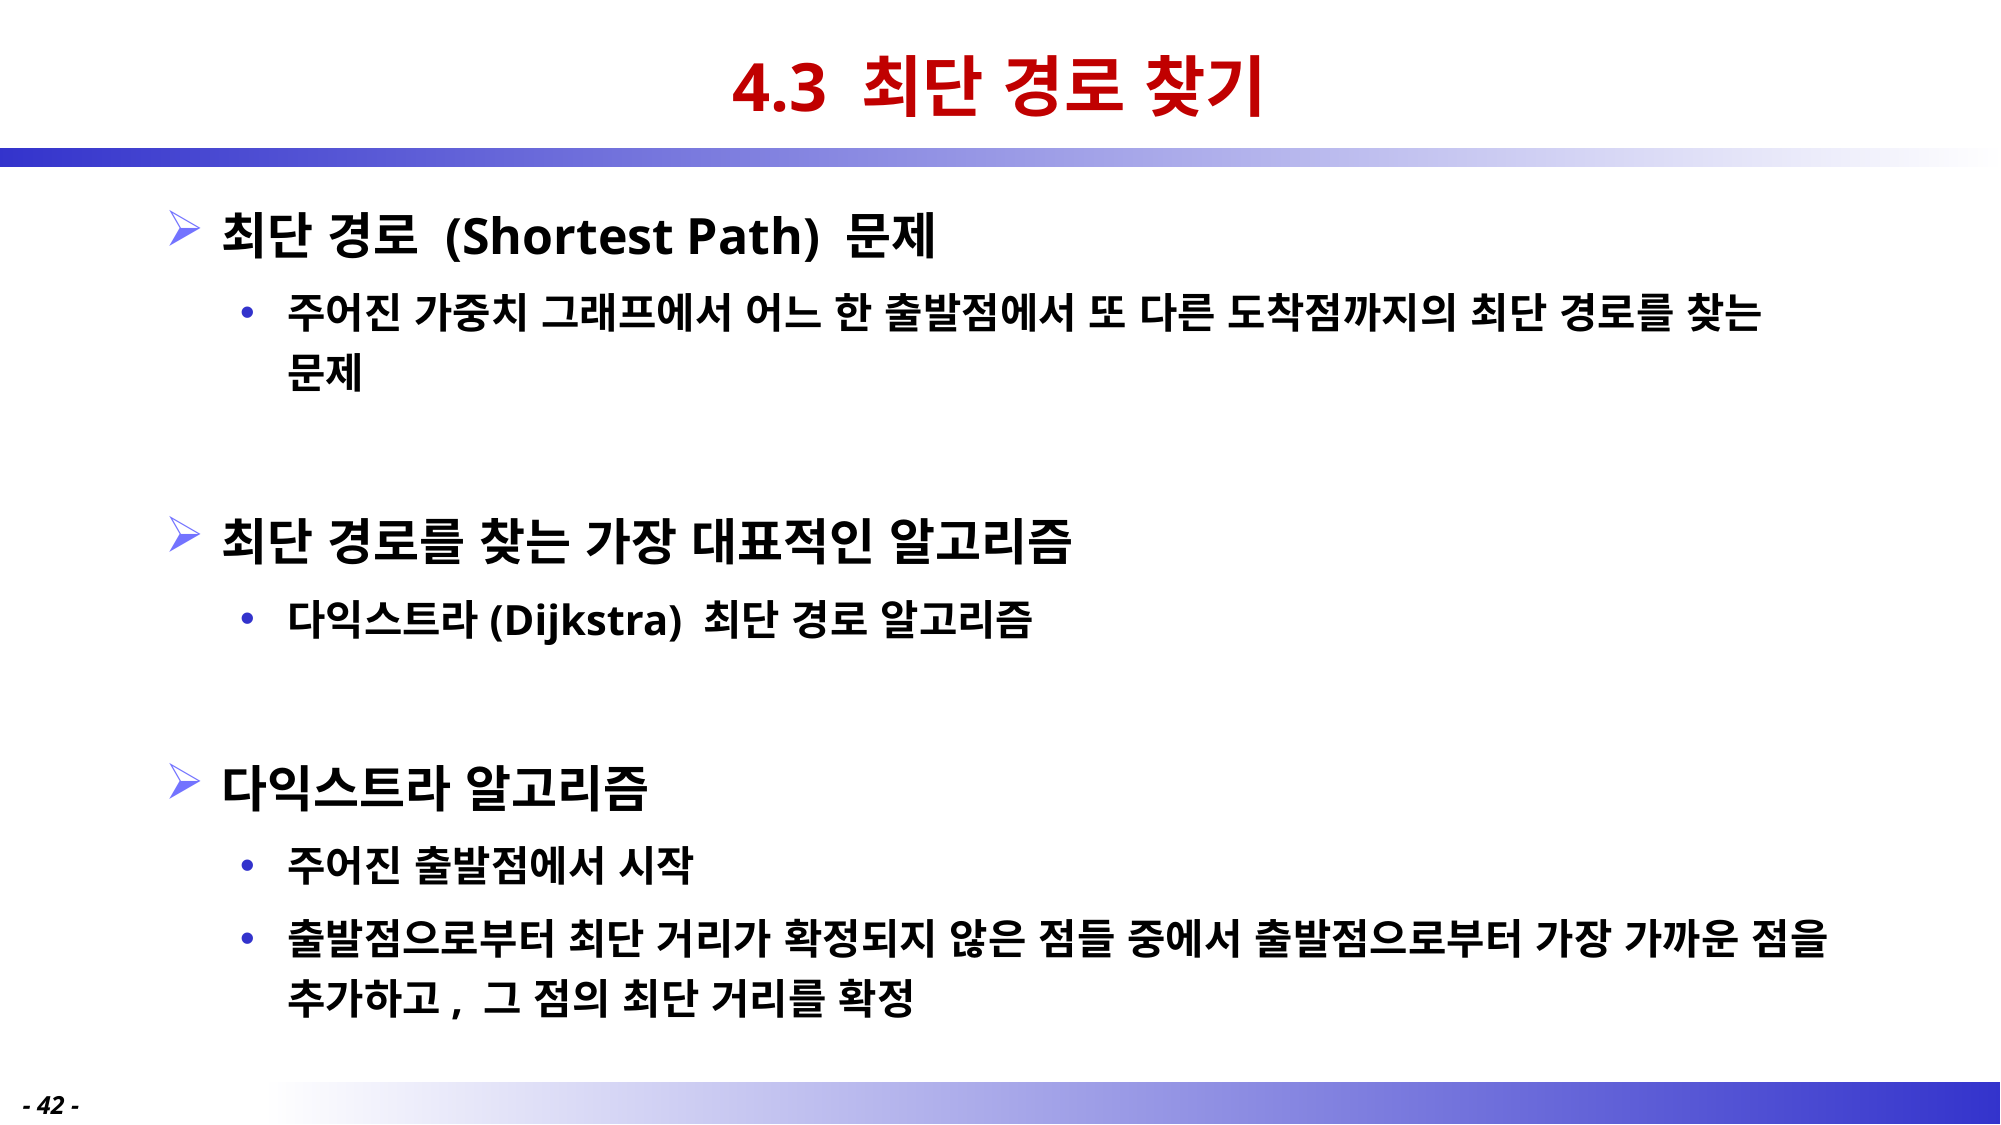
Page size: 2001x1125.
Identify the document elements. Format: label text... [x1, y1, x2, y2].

slide_number - 42 - [7, 1082, 150, 1118]
title 4.3 최단 경로 찾기 [150, 7, 1850, 163]
list 최단 경로 (Shortest Path) 문제 주어진 가중치 그래프에서 어느 한 출발점에서 또 다른 도착점까지의 최단 경로를 찾는 문제 최단 경로를 찾는 가장 대표적인 알고리즘 다익스트라(Dijkstra) 최단 경로 알고리즘 다익스트라 알고리즘 주어진 출발점에서 시작 출발점으로부터 최단 거리가 확정되지 않은 점들 중에서 출발점으로부터 가장 가까운 점을 추가하고, 그 점의 최단 거리를 확정 [150, 184, 1850, 1082]
